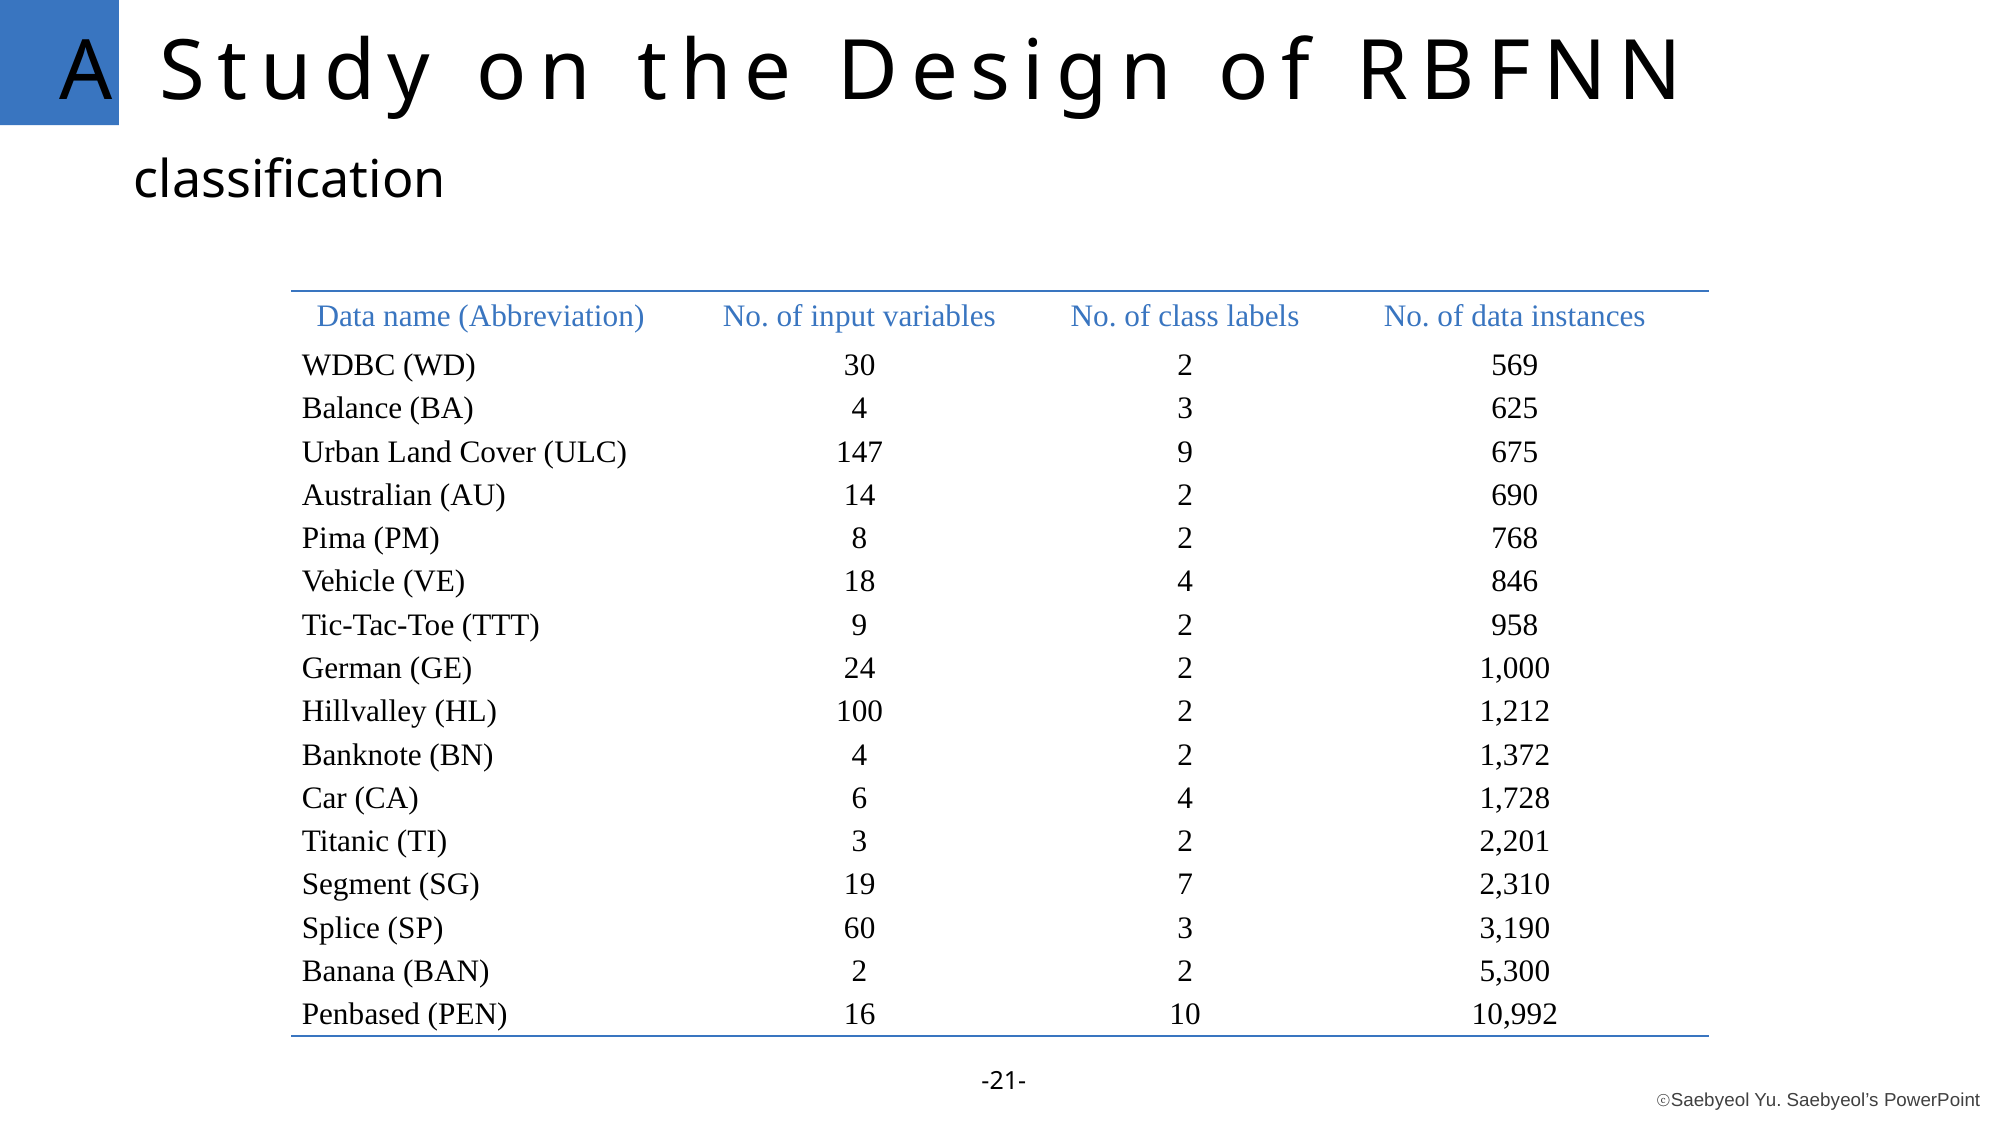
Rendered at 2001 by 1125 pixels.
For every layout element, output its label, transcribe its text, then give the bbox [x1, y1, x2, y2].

table_cell 14 [670, 473, 1049, 516]
table_cell 625 [1321, 387, 1709, 430]
table_cell Tic-Tac-Toe (TTT) [291, 603, 670, 646]
table_cell 100 [670, 690, 1049, 733]
table_cell 2 [1049, 819, 1321, 863]
text_box [0, 0, 120, 126]
table_cell Splice (SP) [291, 906, 670, 949]
table_header Data name (Abbreviation) [291, 292, 670, 343]
table_header No. of class labels [1049, 292, 1321, 343]
table_cell Banana (BAN) [291, 949, 670, 993]
table_cell 7 [1049, 863, 1321, 906]
table_cell 5,300 [1321, 949, 1709, 993]
table_cell 3 [670, 819, 1049, 863]
table_cell 10,992 [1321, 993, 1709, 1035]
table_cell 19 [670, 863, 1049, 906]
table_cell Urban Land Cover (ULC) [291, 430, 670, 473]
table_cell 958 [1321, 603, 1709, 646]
table_cell 2 [1049, 646, 1321, 690]
table_cell 2,201 [1321, 819, 1709, 863]
text_box classification [118, 138, 1119, 216]
table_cell Balance (BA) [291, 387, 670, 430]
table_cell 60 [670, 906, 1049, 949]
table_cell 2 [1049, 516, 1321, 560]
table_cell 30 [670, 343, 1049, 387]
table_cell 3,190 [1321, 906, 1709, 949]
table_cell German (GE) [291, 646, 670, 690]
table_cell Penbased (PEN) [291, 993, 670, 1035]
table_header No. of input variables [670, 292, 1049, 343]
table_cell Car (CA) [291, 776, 670, 819]
table_cell 8 [670, 516, 1049, 560]
table_cell 18 [670, 560, 1049, 603]
table_cell Australian (AU) [291, 473, 670, 516]
table_cell 768 [1321, 516, 1709, 560]
table_cell 3 [1049, 387, 1321, 430]
table_cell 2 [1049, 690, 1321, 733]
table_cell Titanic (TI) [291, 819, 670, 863]
table_cell 569 [1321, 343, 1709, 387]
table_cell 4 [1049, 560, 1321, 603]
table_cell 9 [1049, 430, 1321, 473]
table_cell 4 [670, 733, 1049, 776]
table_cell Segment (SG) [291, 863, 670, 906]
table_cell 2 [1049, 949, 1321, 993]
table_header No. of data instances [1321, 292, 1709, 343]
table_cell 2 [1049, 733, 1321, 776]
table_cell 24 [670, 646, 1049, 690]
table_cell Vehicle (VE) [291, 560, 670, 603]
table_cell 1,728 [1321, 776, 1709, 819]
table_cell 2,310 [1321, 863, 1709, 906]
table_cell Banknote (BN) [291, 733, 670, 776]
table_cell 2 [1049, 343, 1321, 387]
table_cell 2 [1049, 603, 1321, 646]
table_cell 6 [670, 776, 1049, 819]
table_cell 1,212 [1321, 690, 1709, 733]
table_cell 2 [1049, 473, 1321, 516]
table_cell 2 [670, 949, 1049, 993]
table_cell 690 [1321, 473, 1709, 516]
table_cell 9 [670, 603, 1049, 646]
table_cell 3 [1049, 906, 1321, 949]
text_box A Study on the Design of RBFNN [44, 9, 1699, 124]
table_cell 675 [1321, 430, 1709, 473]
table_cell 1,000 [1321, 646, 1709, 690]
table_cell 1,372 [1321, 733, 1709, 776]
table_cell WDBC (WD) [291, 343, 670, 387]
slide_number -21- [958, 1038, 1041, 1125]
table_cell 4 [670, 387, 1049, 430]
table_cell 147 [670, 430, 1049, 473]
table_cell 846 [1321, 560, 1709, 603]
table_cell 10 [1049, 993, 1321, 1035]
table_cell Hillvalley (HL) [291, 690, 670, 733]
table_cell 4 [1049, 776, 1321, 819]
table_cell Pima (PM) [291, 516, 670, 560]
table_cell 16 [670, 993, 1049, 1035]
